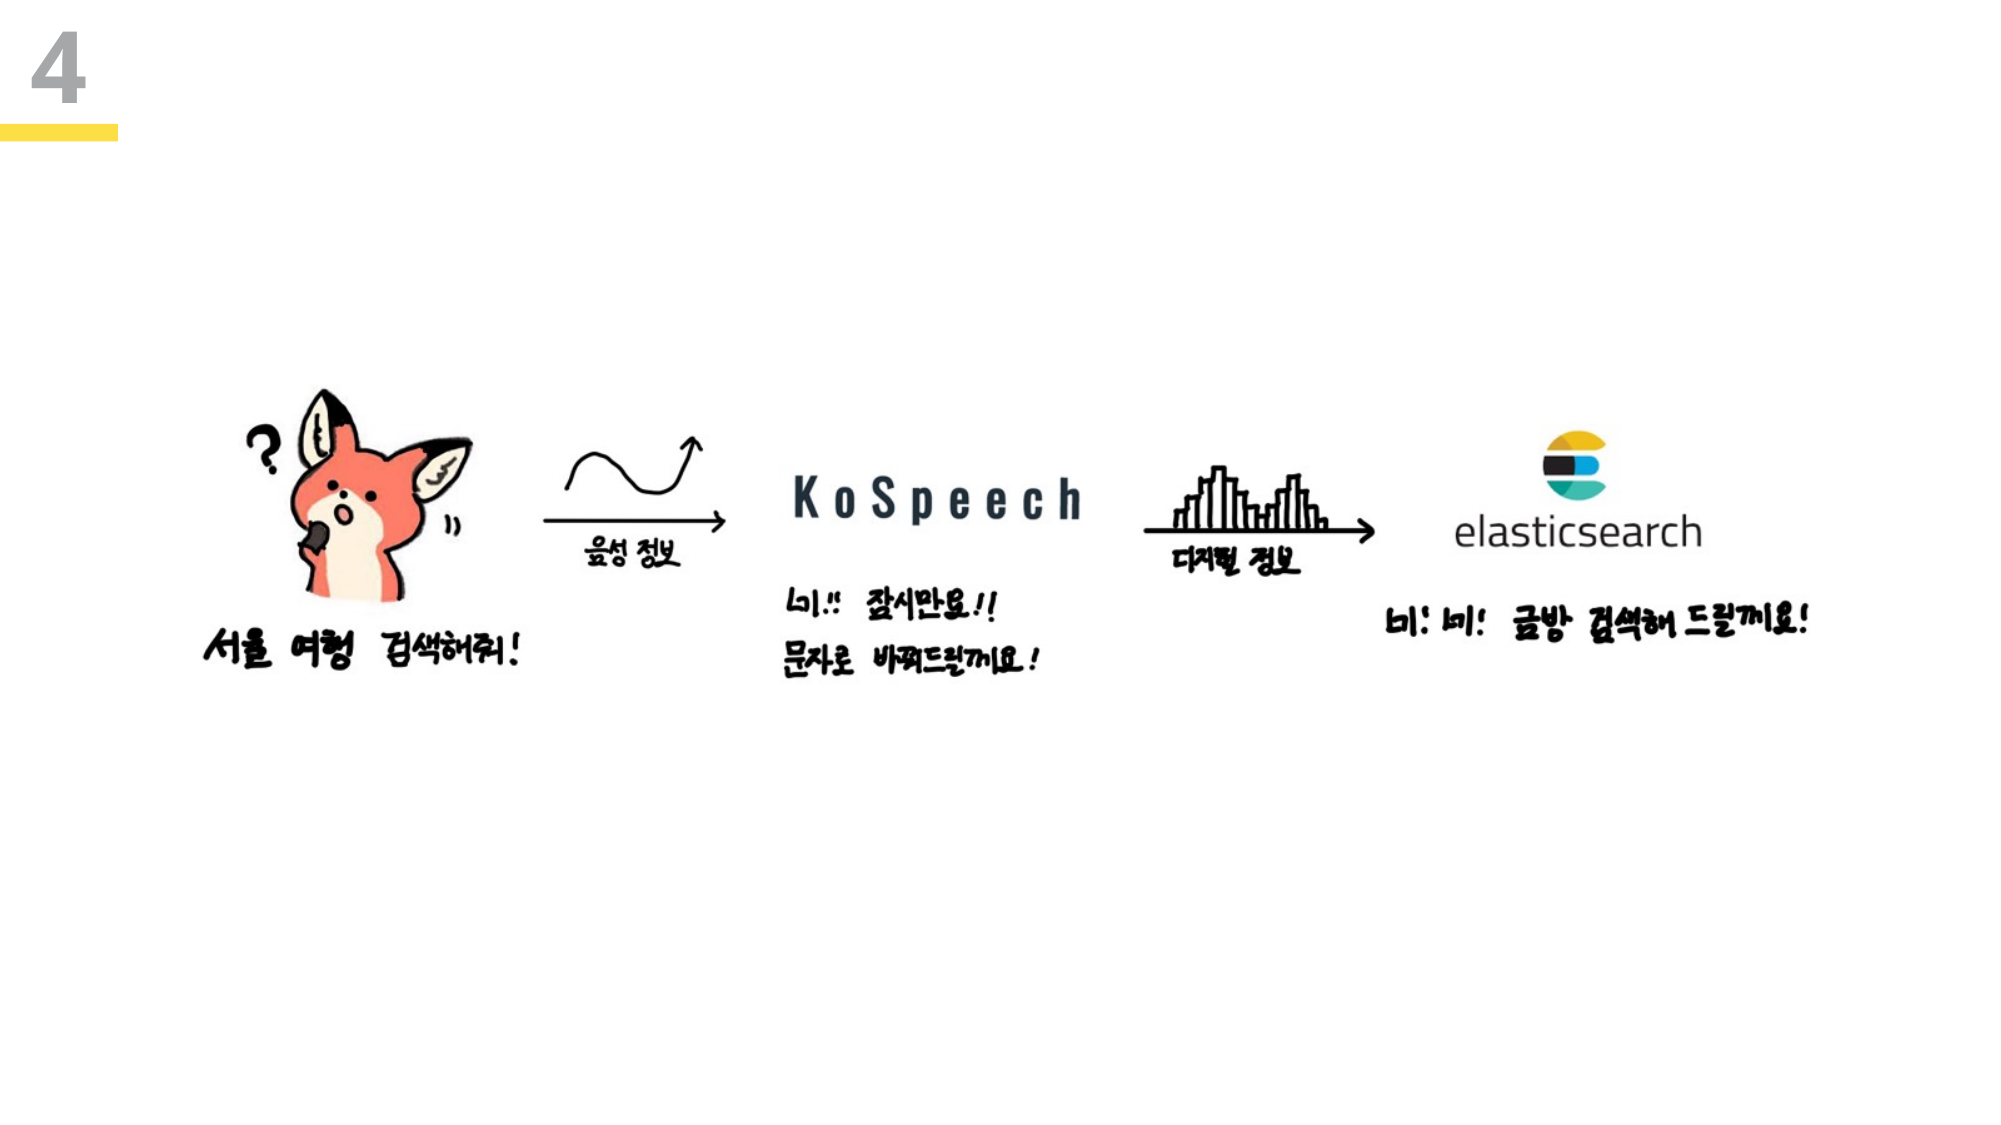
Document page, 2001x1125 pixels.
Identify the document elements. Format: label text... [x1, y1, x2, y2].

picture [99, 84, 1900, 1125]
text_box [0, 123, 99, 143]
text_box 4 [15, 0, 103, 132]
